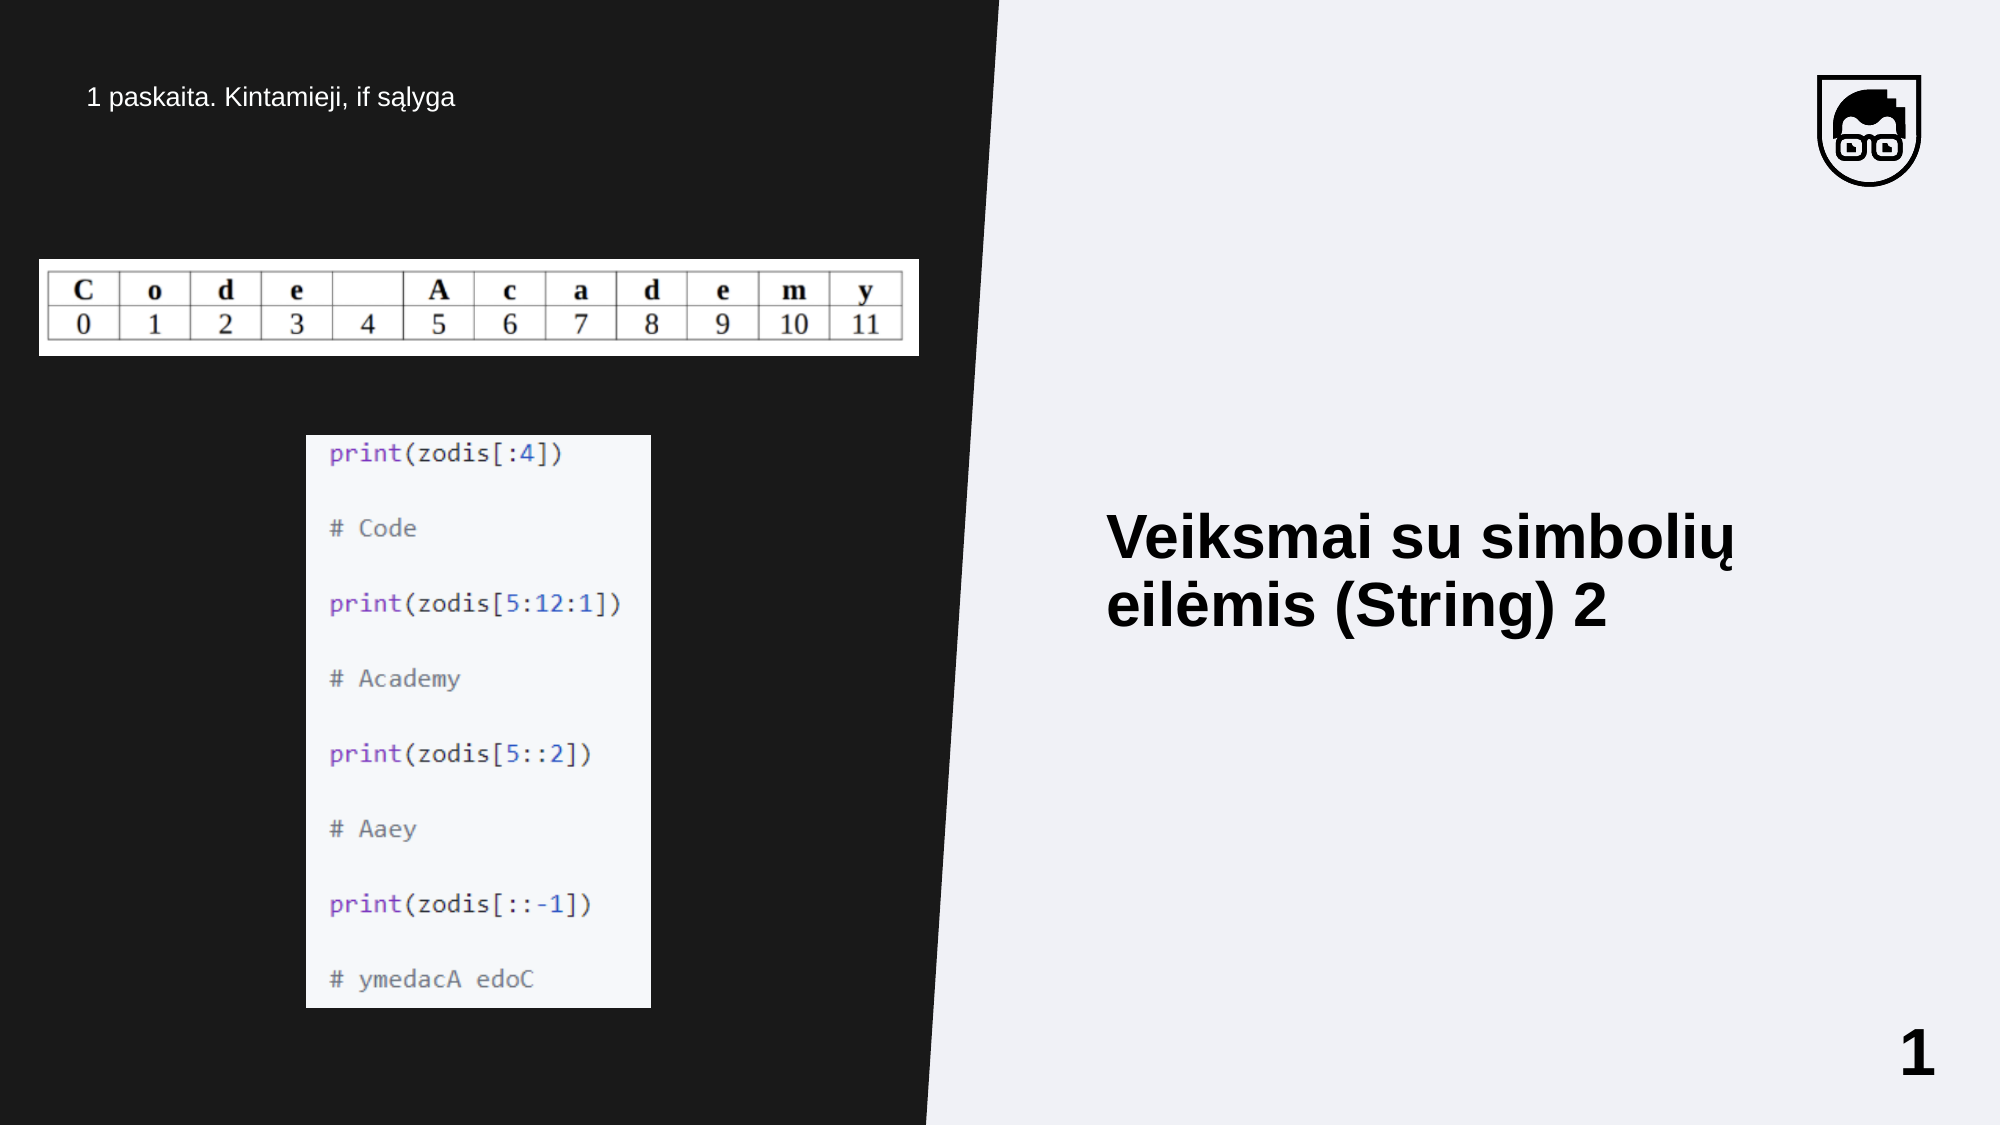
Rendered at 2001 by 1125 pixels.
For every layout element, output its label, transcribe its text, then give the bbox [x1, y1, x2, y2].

text_box 1 [1884, 1001, 1952, 1097]
picture [306, 435, 651, 1008]
picture [38, 259, 919, 356]
text_box Veiksmai su simbolių eilėmis (String) 2 [1098, 497, 1948, 660]
text_box 1 paskaita. Kintamieji, if sąlyga [78, 75, 1000, 150]
